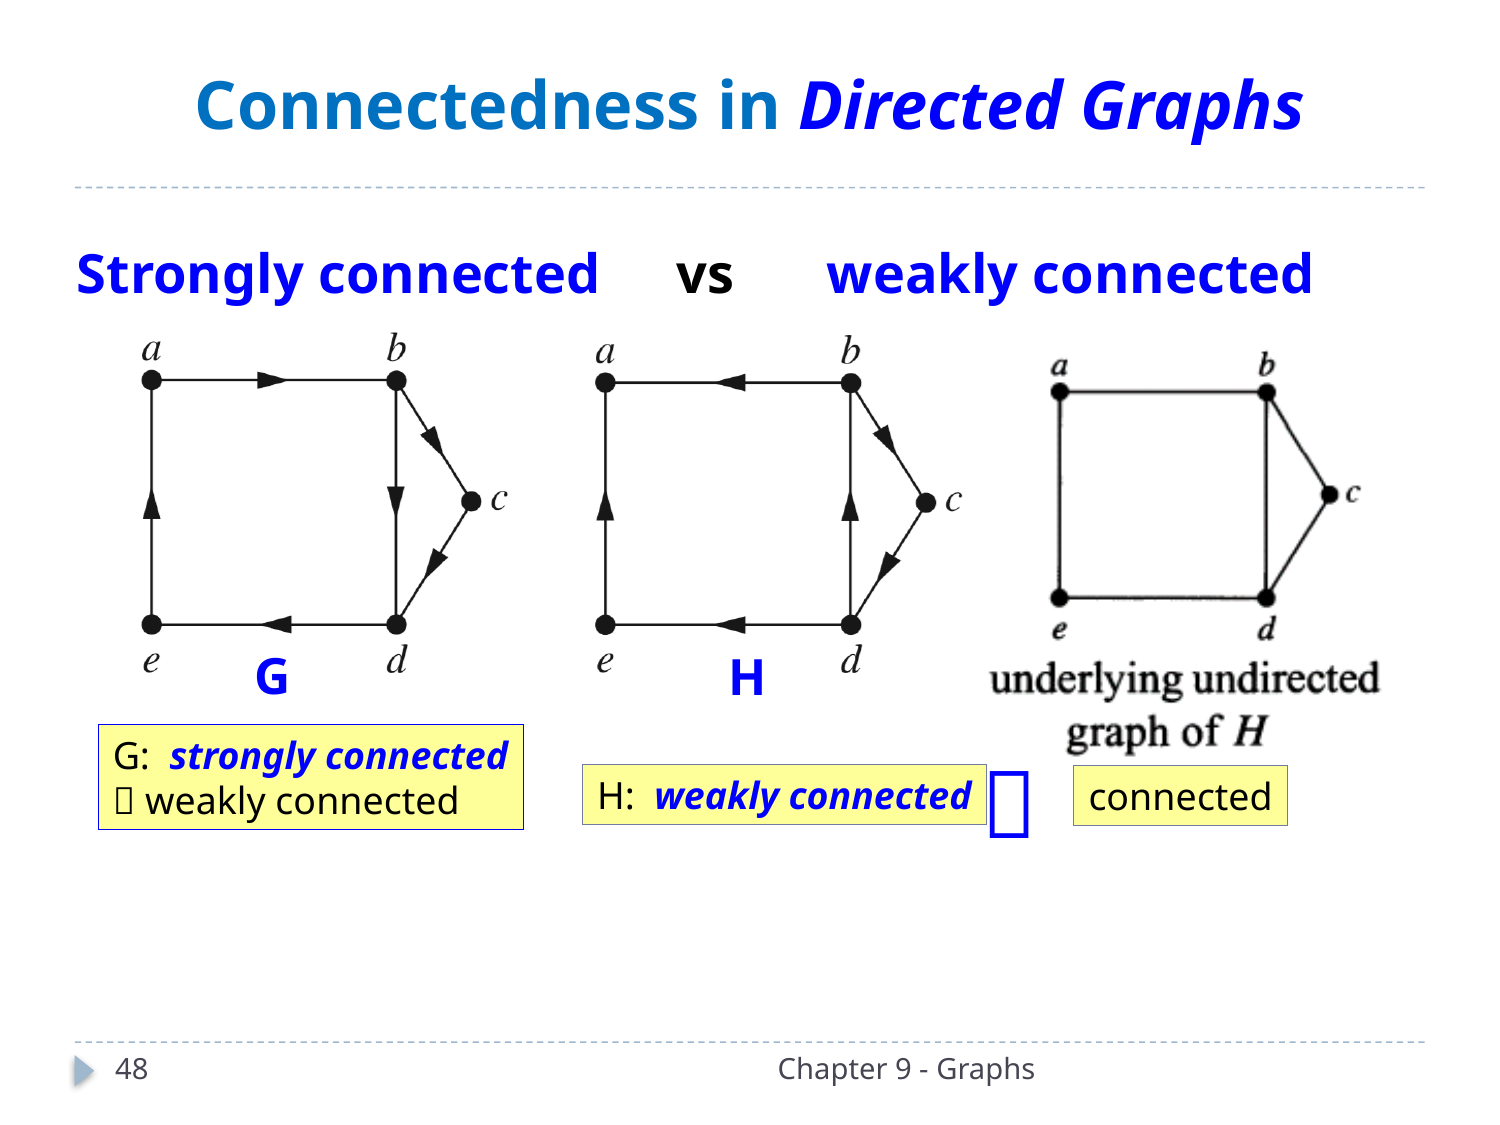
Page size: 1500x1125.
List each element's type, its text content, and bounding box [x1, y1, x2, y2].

slide_number 48 [100, 1042, 426, 1103]
text_box H: weakly connected [582, 764, 966, 825]
picture [976, 347, 1388, 763]
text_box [574, 323, 971, 714]
text_box  [966, 737, 1053, 865]
title Connectedness in Directed Graphs [75, 0, 1425, 150]
footer Chapter 9 - Graphs [475, 1042, 1051, 1103]
text_box G: strongly connected  weakly connected [98, 724, 524, 830]
text_box connected [1073, 775, 1288, 826]
text_box Strongly connected vs weakly connected [61, 231, 1345, 312]
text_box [124, 323, 513, 713]
